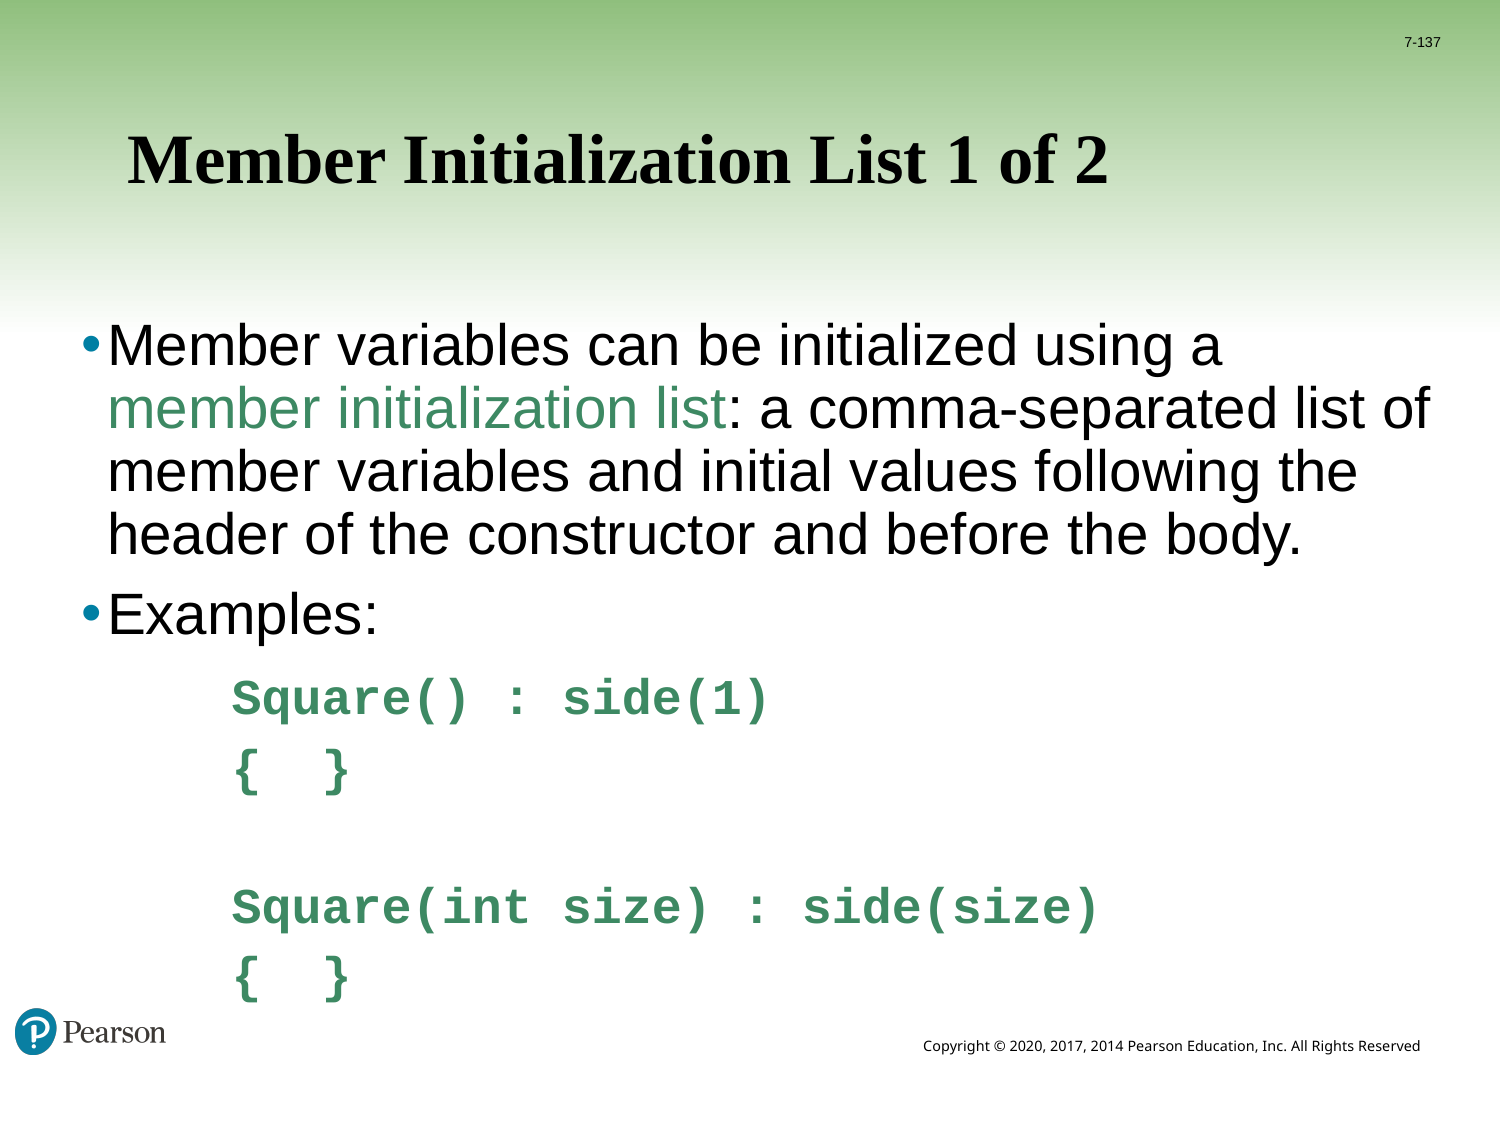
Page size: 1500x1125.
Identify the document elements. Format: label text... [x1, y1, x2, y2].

picture [15, 1041, 26, 1055]
slide_number 7-137 [1389, 18, 1480, 49]
list Member variables can be initialized using a member initialization list: a comma-separated list of member variables and initial values following the header of the constructor and before the body. Examples: Square() : side(1) { } Square(int size) : side(size) { } [50, 299, 1450, 1025]
picture [23, 1017, 49, 1042]
title Member Initialization List 1 of 2 [112, 24, 1438, 213]
picture [15, 1008, 30, 1024]
picture [41, 1025, 166, 1055]
